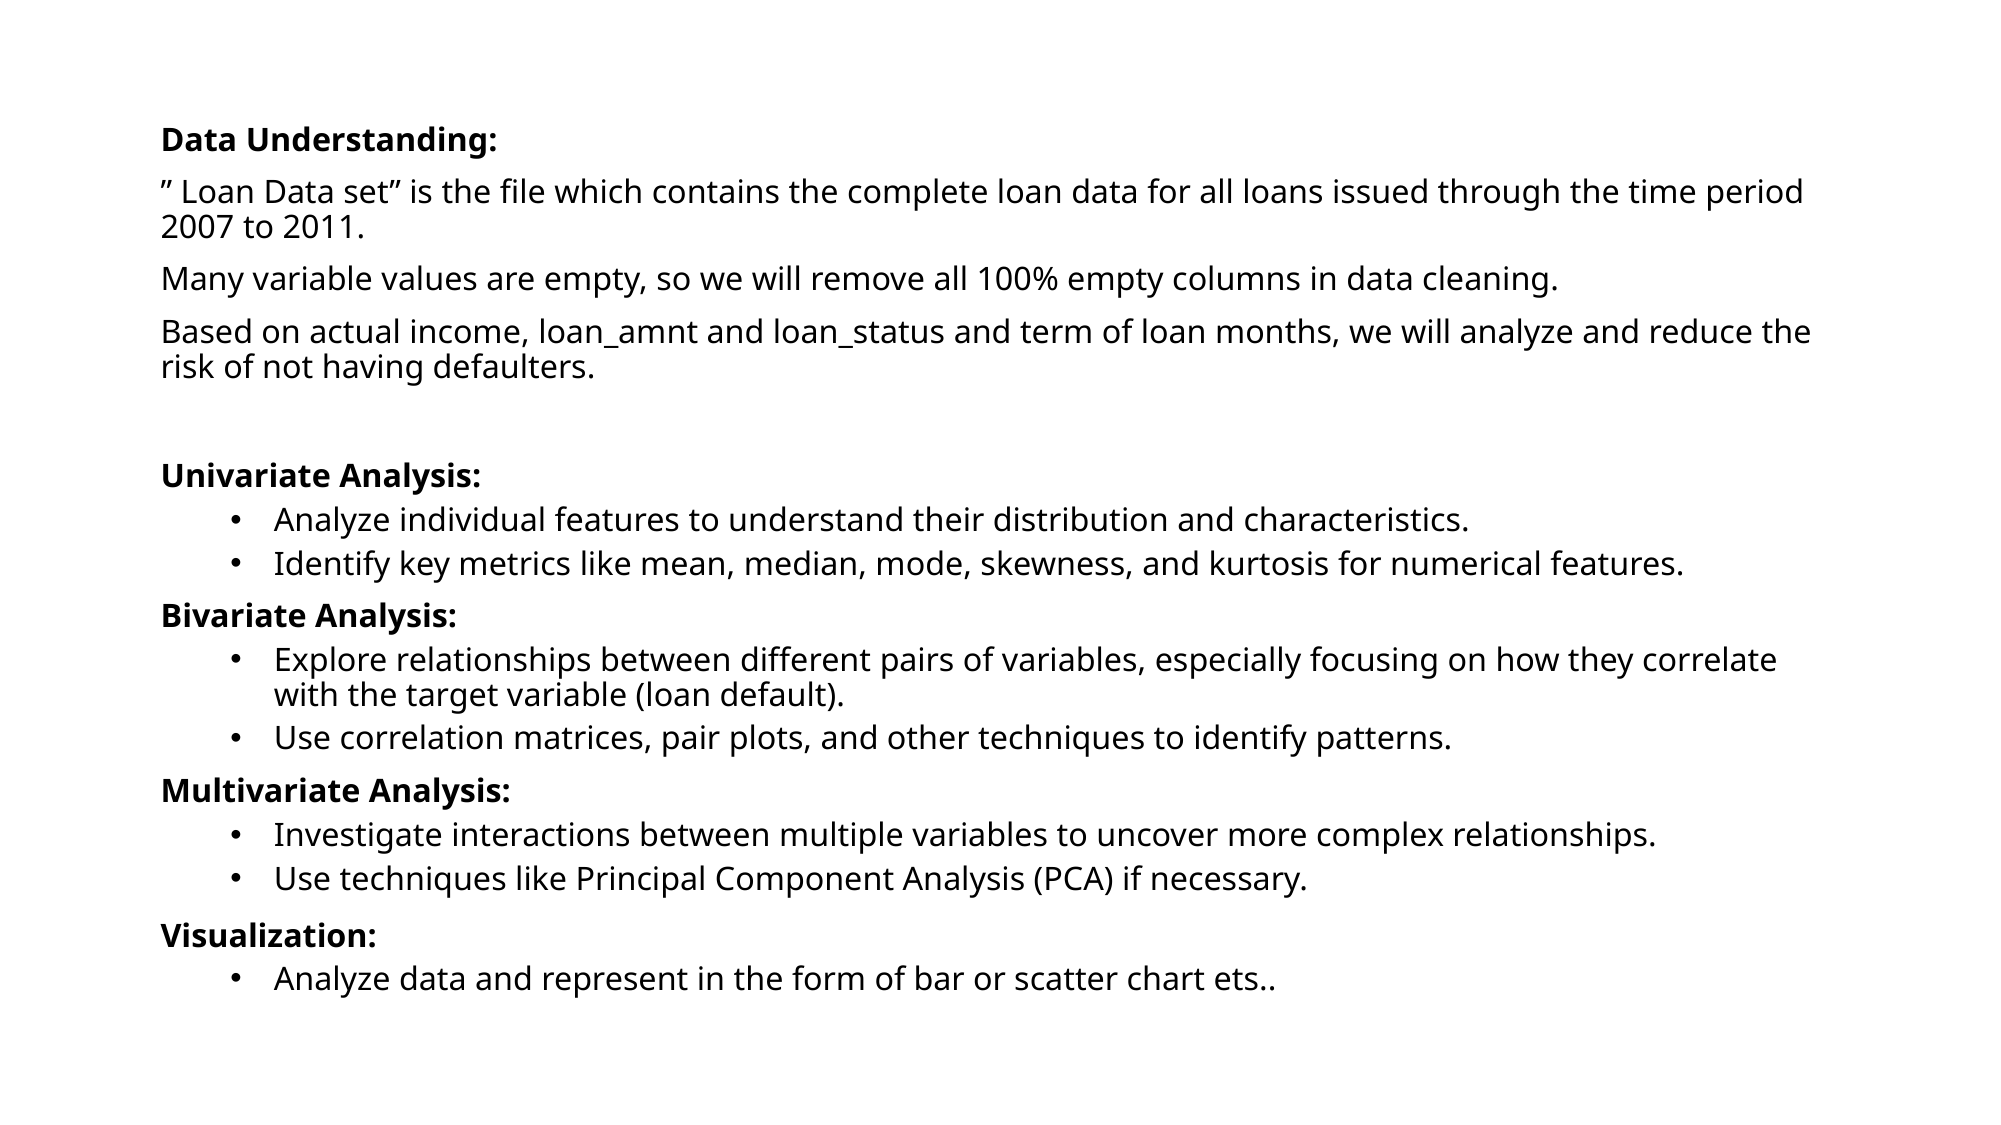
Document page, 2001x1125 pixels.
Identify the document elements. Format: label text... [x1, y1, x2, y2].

list Data Understanding: ” Loan Data set” is the file which contains the complete loan data for all loans issued through the time period 2007 to 2011. Many variable values are empty, so we will remove all 100% empty columns in data cleaning. Based on actual income, loan_amnt and loan_status and term of loan months, we will analyze and reduce the risk of not having defaulters. Univariate Analysis: Analyze individual features to understand their distribution and characteristics. Identify key metrics like mean, median, mode, skewness, and kurtosis for numerical features. Bivariate Analysis: Explore relationships between different pairs of variables, especially focusing on how they correlate with the target variable (loan default). Use correlation matrices, pair plots, and other techniques to identify patterns. Multivariate Analysis: Investigate interactions between multiple variables to uncover more complex relationships. Use techniques like Principal Component Analysis (PCA) if necessary. Visualization: Analyze data and represent in the form of bar or scatter chart ets.. [145, 111, 1863, 1014]
